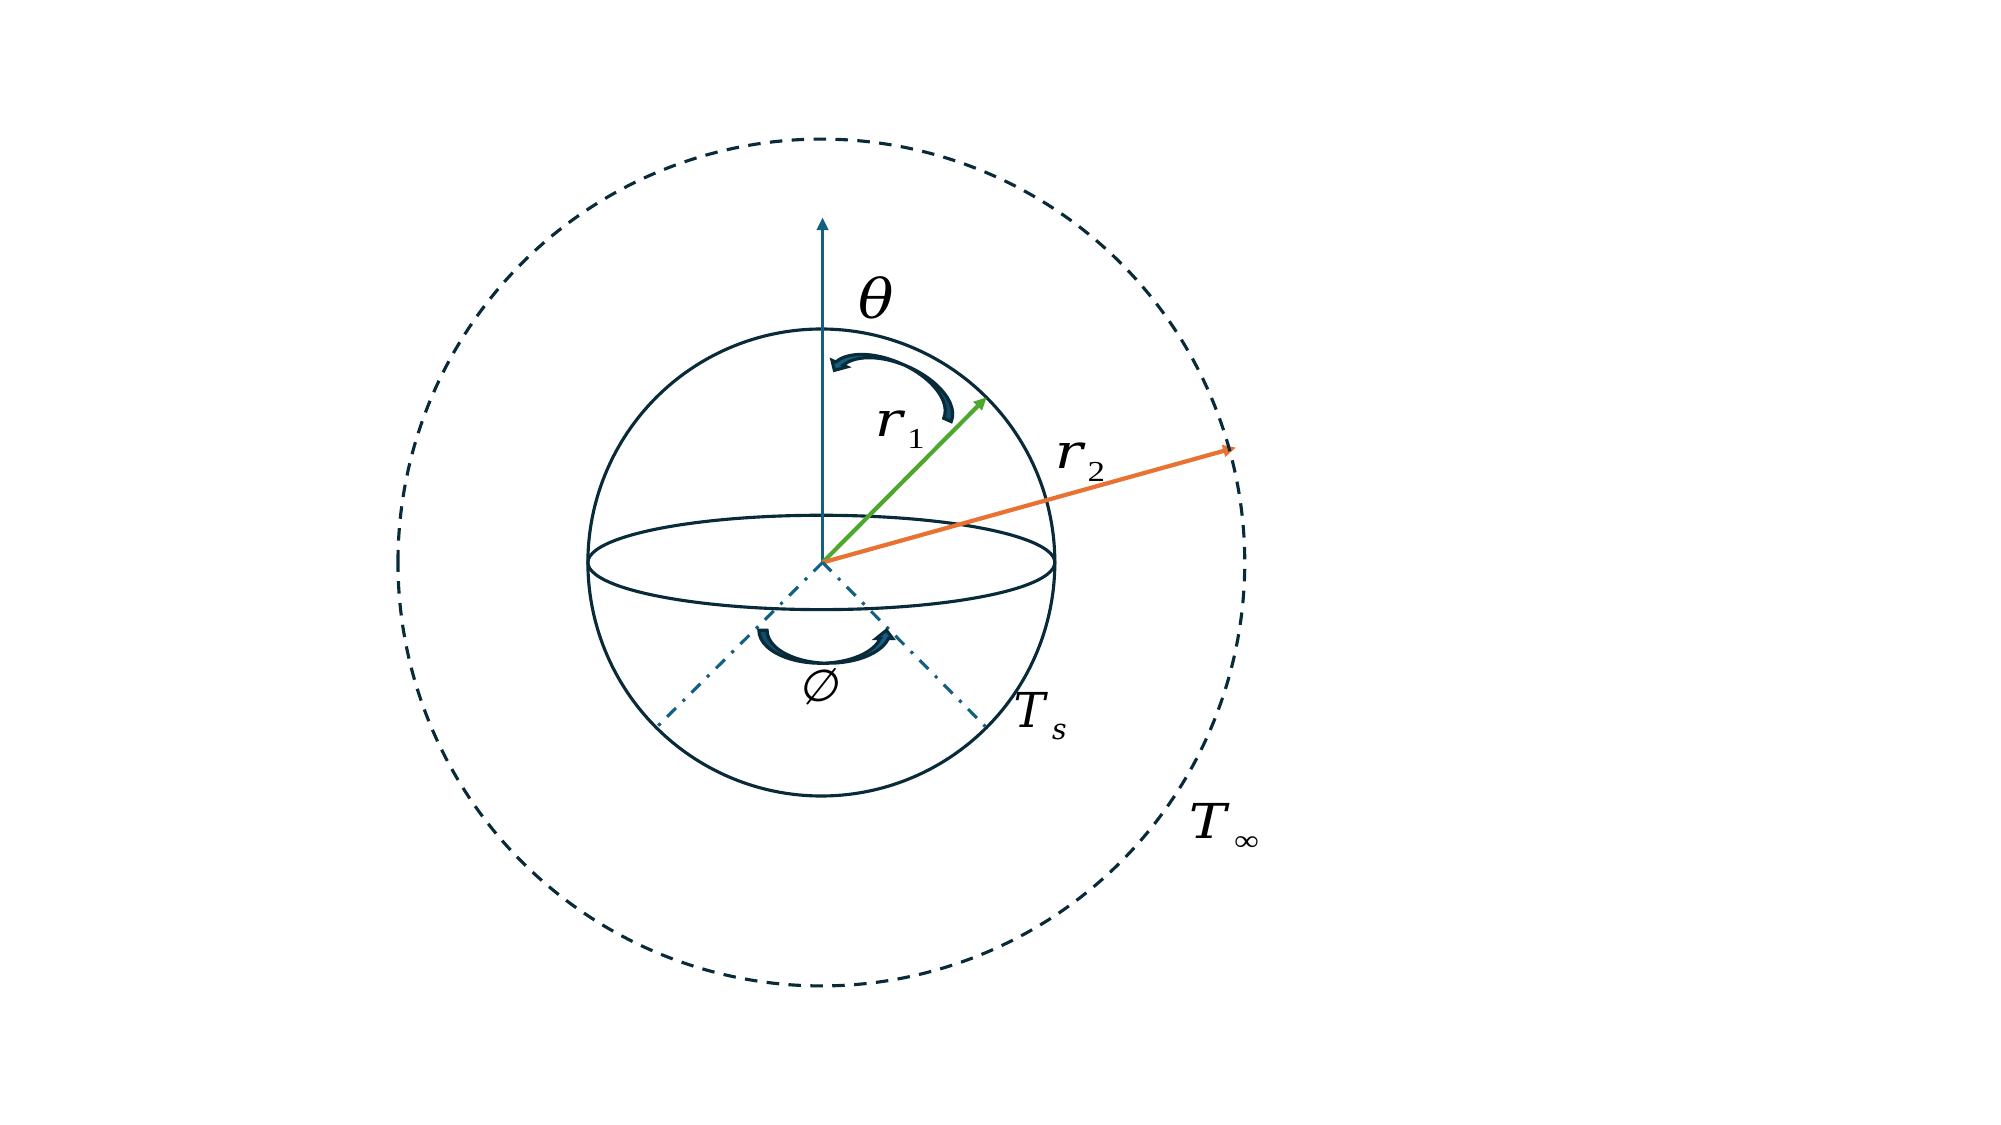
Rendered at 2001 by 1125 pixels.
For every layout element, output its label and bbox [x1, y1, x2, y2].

text_box [822, 561, 987, 729]
text_box [396, 137, 1247, 988]
text_box [822, 446, 1237, 563]
text_box [655, 561, 822, 729]
text_box [822, 396, 987, 446]
text_box [829, 352, 949, 396]
